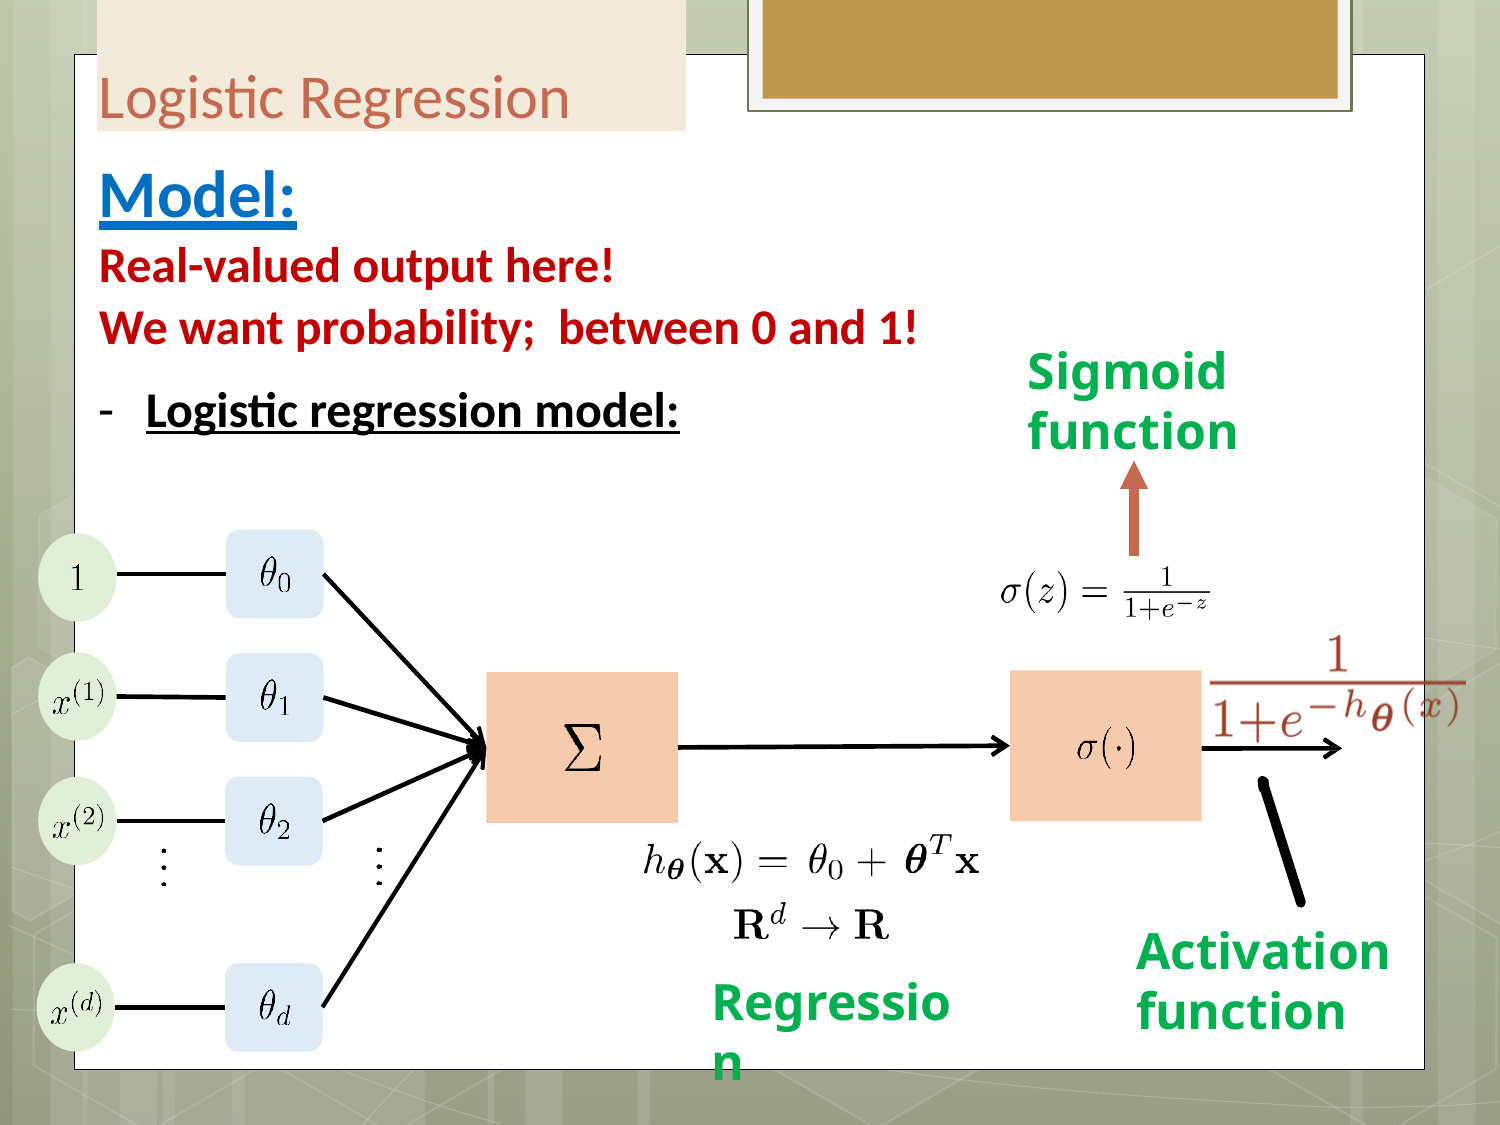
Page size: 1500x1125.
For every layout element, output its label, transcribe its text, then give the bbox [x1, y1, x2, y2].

text_box Sigmoid function [1025, 337, 1301, 460]
picture [160, 847, 166, 887]
picture [376, 846, 382, 886]
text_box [36, 529, 1343, 1052]
text_box Model: Real-valued output here! We want probability; between 0 and 1! Logistic regression model: [96, 148, 1285, 438]
text_box Activation function [1348, 917, 1409, 1040]
text_box Regression [709, 1062, 974, 1090]
title Logistic Regression [96, 0, 687, 132]
picture [1209, 635, 1467, 744]
picture [734, 902, 889, 939]
